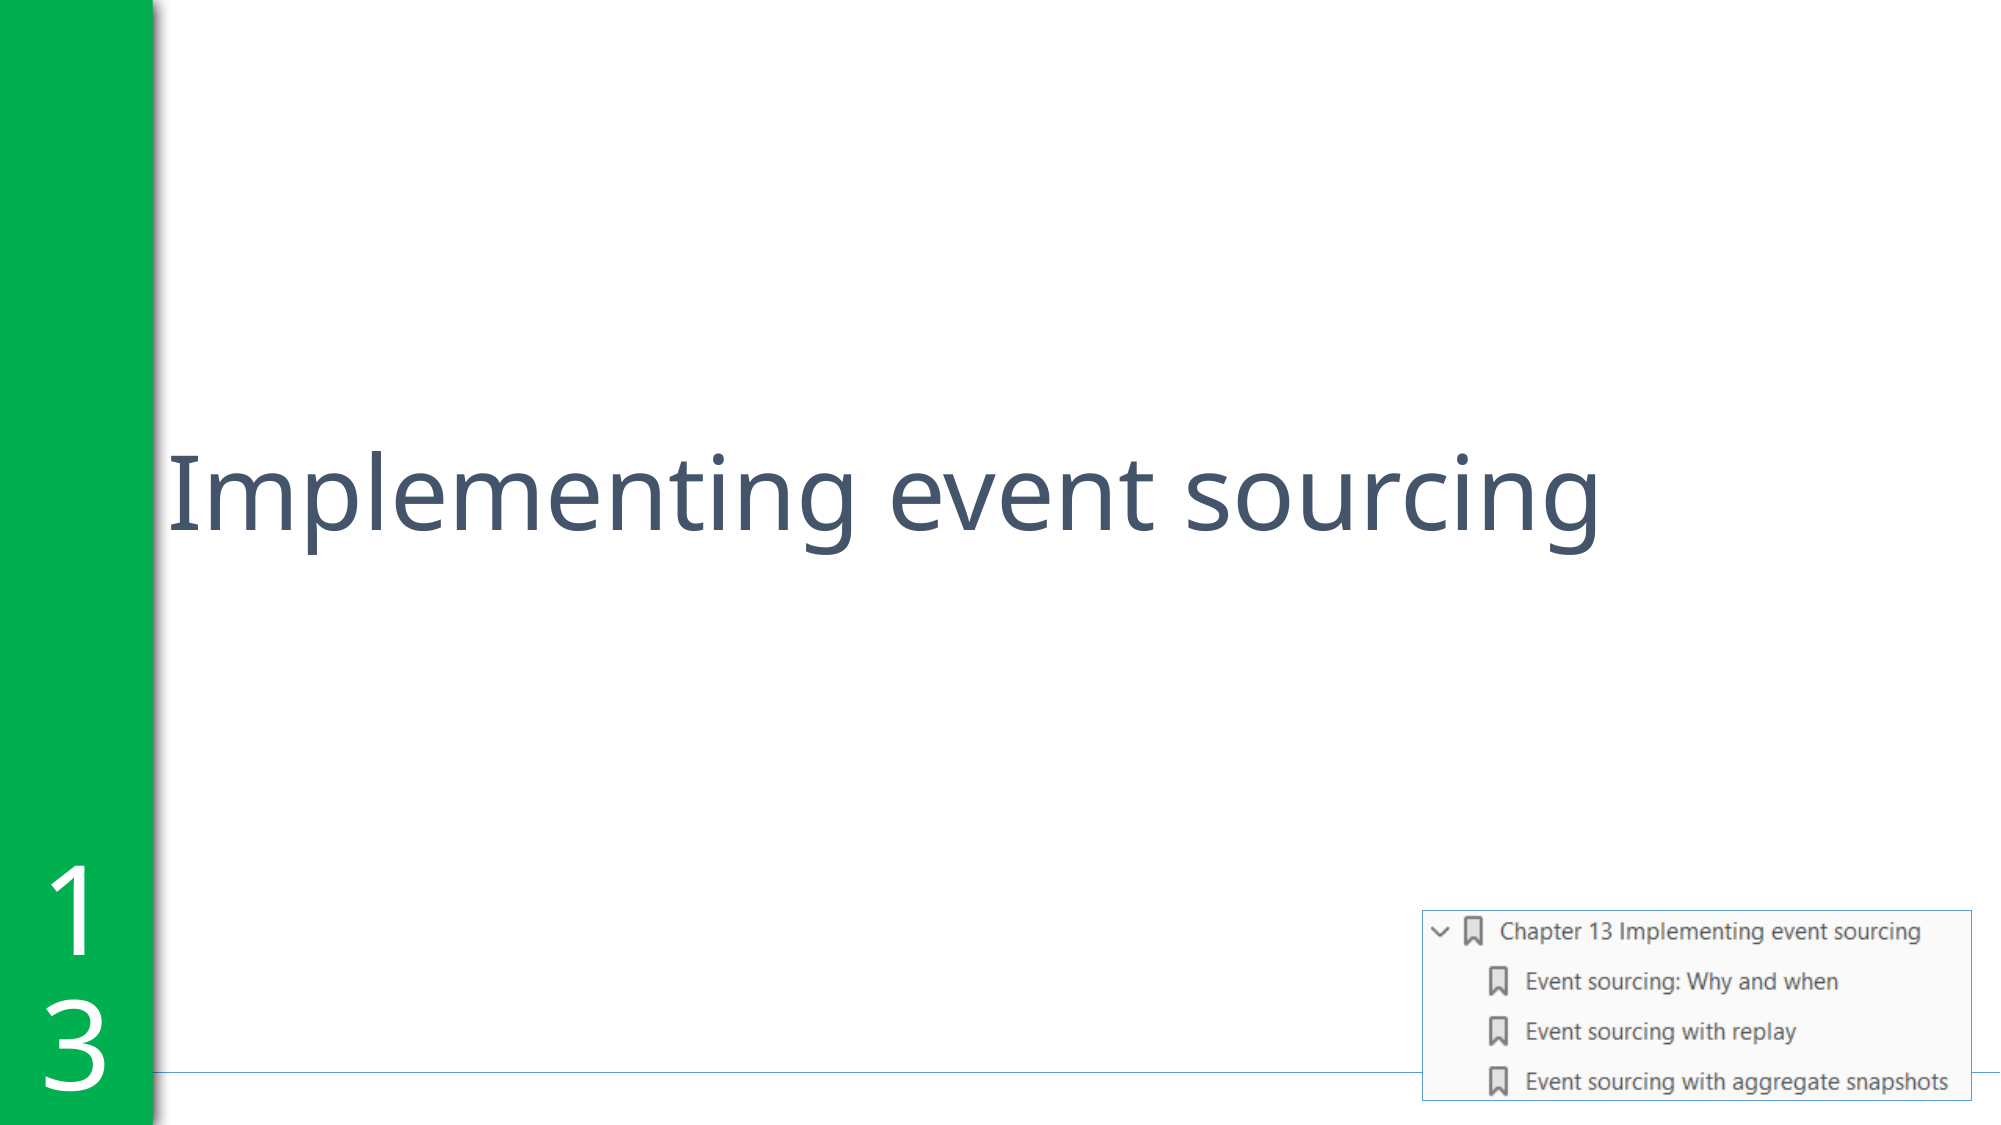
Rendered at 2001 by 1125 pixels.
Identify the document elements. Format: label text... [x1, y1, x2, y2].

picture [1422, 910, 1972, 1101]
text_box 13 [0, 0, 153, 1125]
title Implementing event sourcing [169, 432, 1678, 561]
